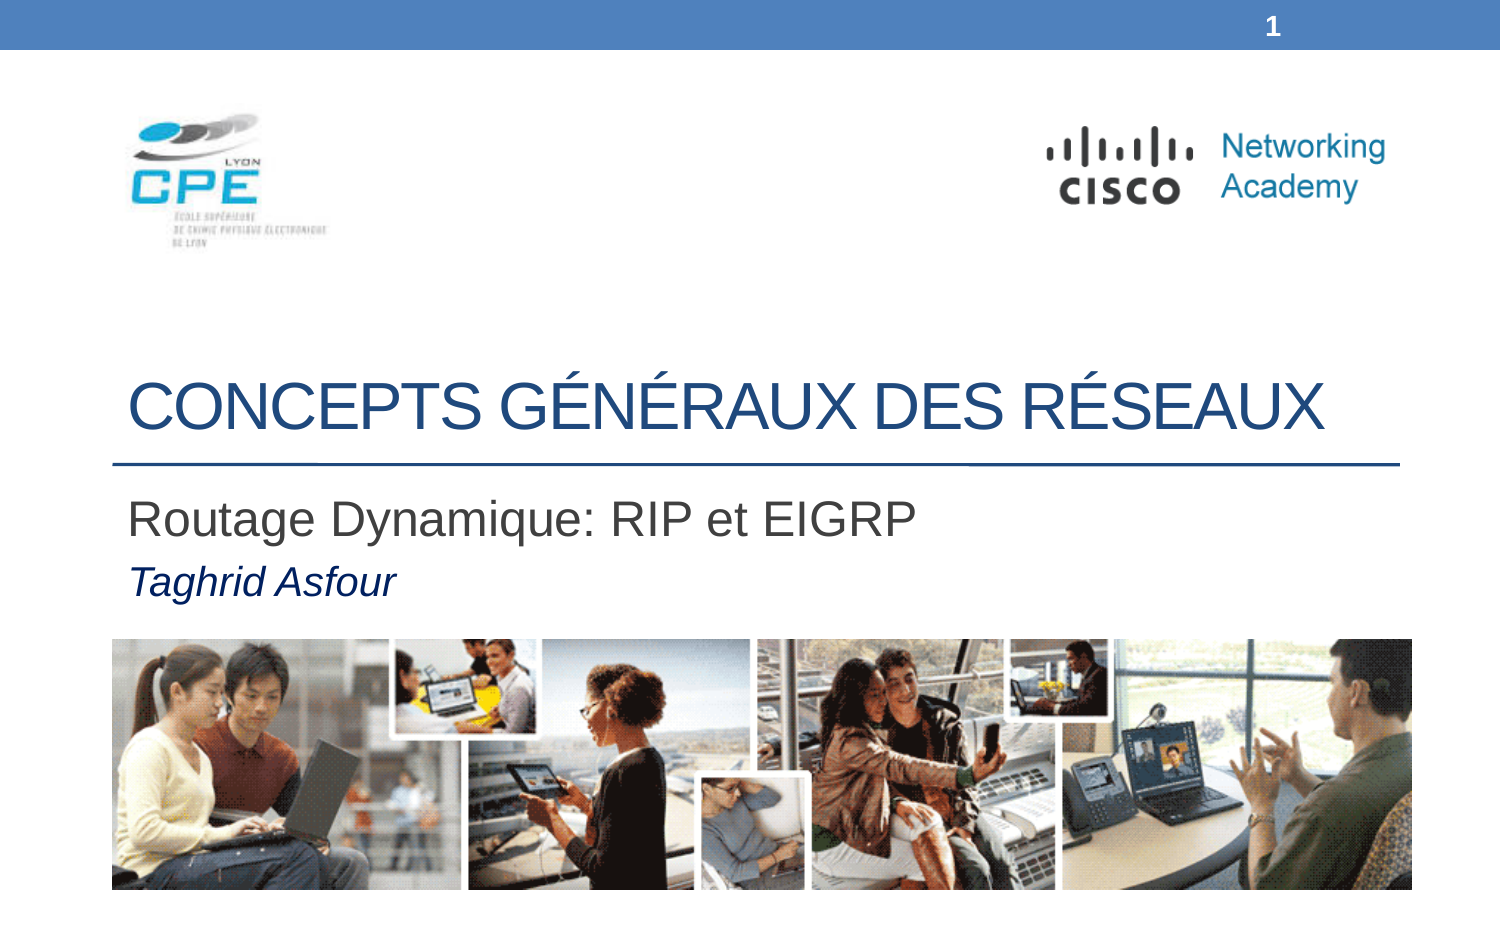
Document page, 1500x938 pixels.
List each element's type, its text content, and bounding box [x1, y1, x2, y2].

picture [1042, 123, 1401, 207]
picture [111, 638, 1412, 890]
slide_number 1 [1250, 2, 1425, 48]
picture [111, 102, 337, 257]
title Concepts GÉNÉRAUX DES RÉSEAUX [112, 187, 1400, 451]
subtitle Routage Dynamique: RIP et EIGRP Taghrid Asfour [112, 479, 1495, 719]
